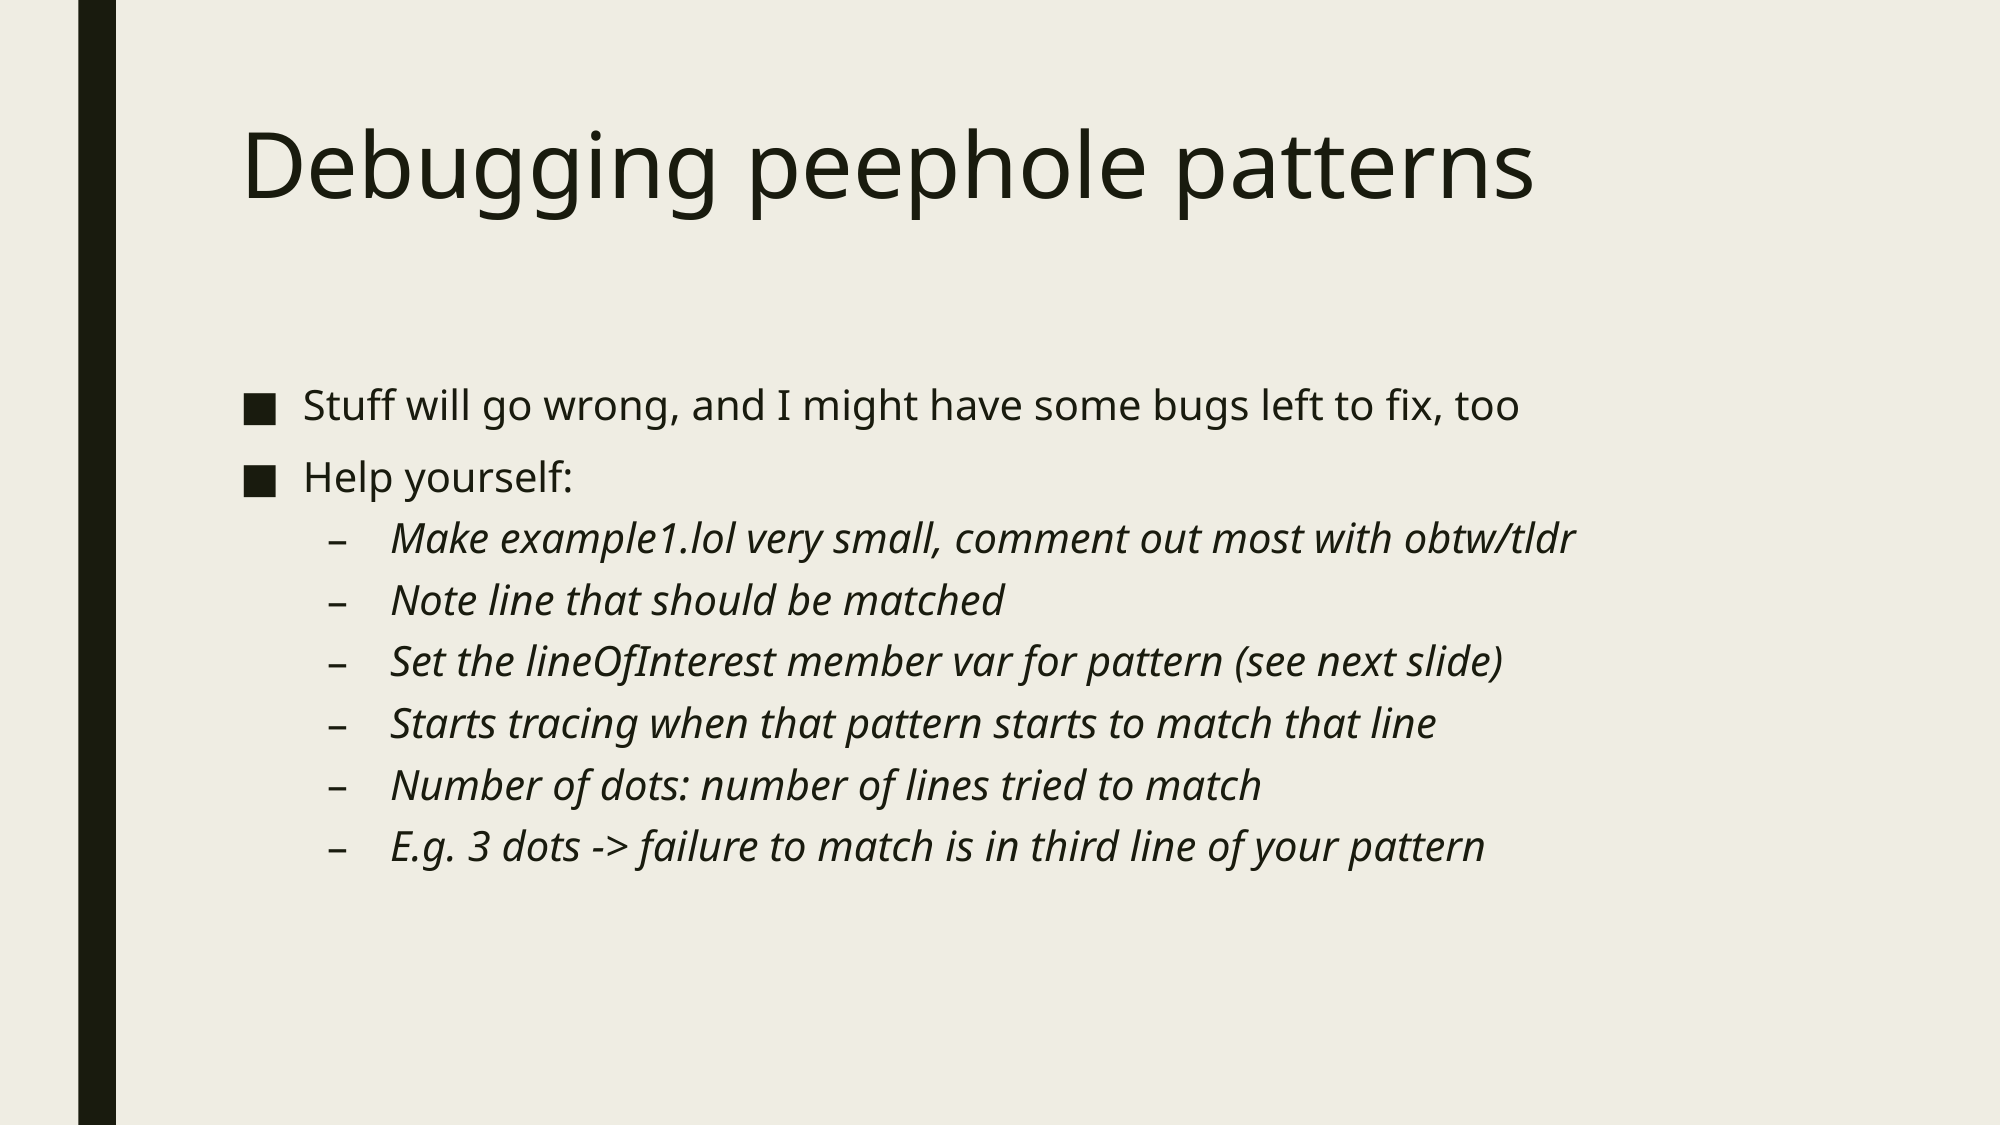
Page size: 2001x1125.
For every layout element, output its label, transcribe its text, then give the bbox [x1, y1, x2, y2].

list Stuff will go wrong, and I might have some bugs left to fix, too Help yourself: Make example1.lol very small, comment out most with obtw/tldr Note line that should be matched Set the lineOfInterest member var for pattern (see next slide) Starts tracing when that pattern starts to match that line Number of dots: number of lines tried to match E.g. 3 dots -> failure to match is in third line of your pattern [225, 375, 1800, 963]
title Debugging peephole patterns [225, 112, 1800, 357]
